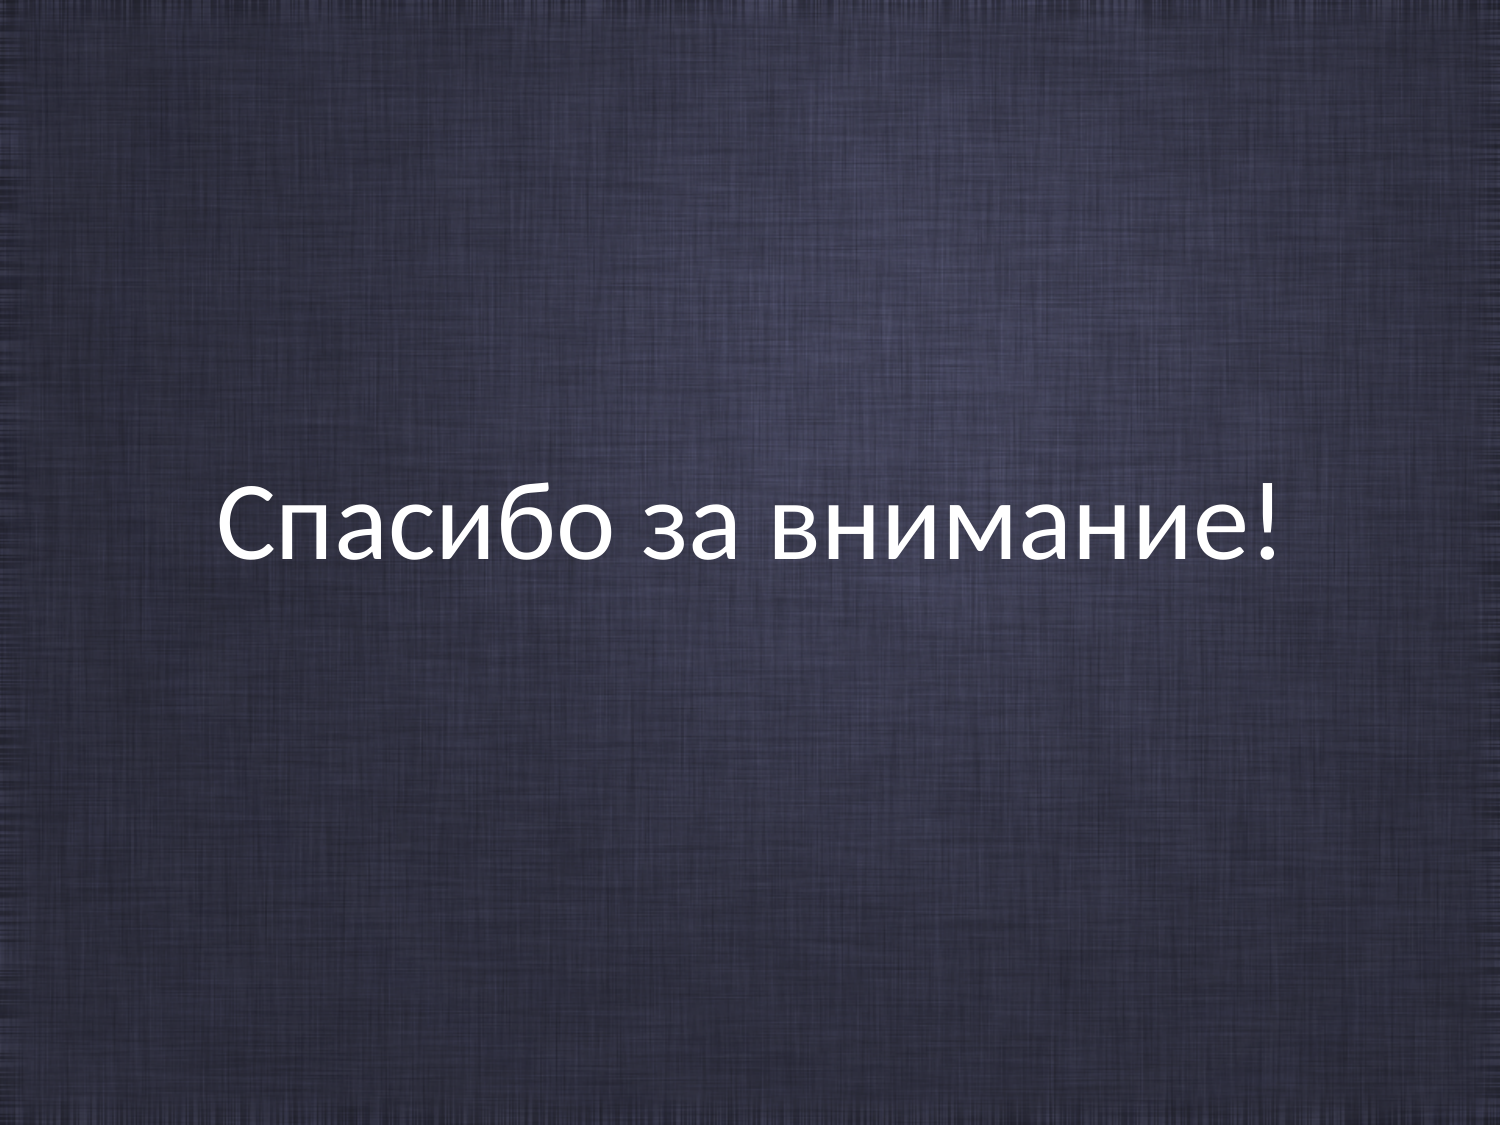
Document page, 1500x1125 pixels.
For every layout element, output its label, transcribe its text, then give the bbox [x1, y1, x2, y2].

picture [0, 0, 1500, 1125]
title Спасибо за внимание! [76, 420, 1427, 609]
